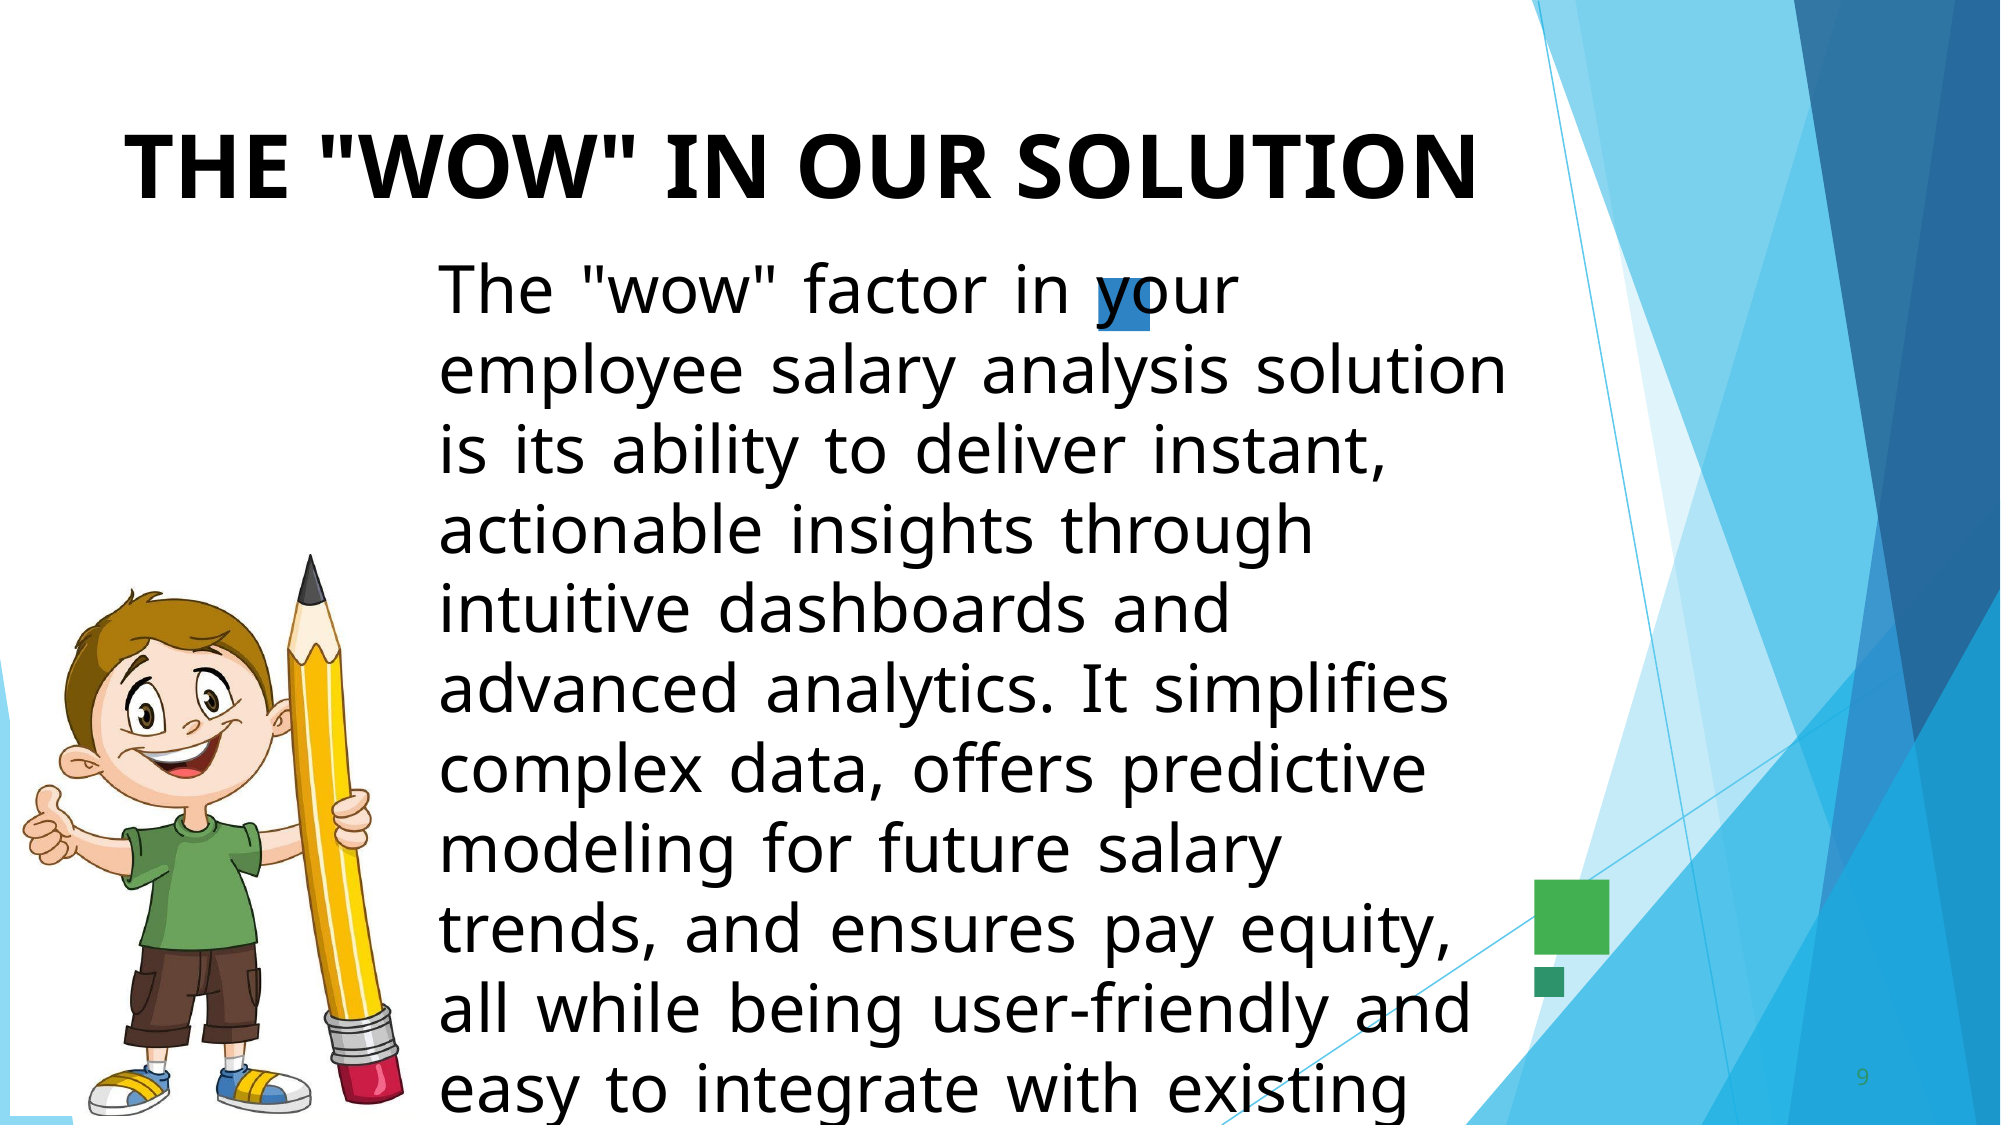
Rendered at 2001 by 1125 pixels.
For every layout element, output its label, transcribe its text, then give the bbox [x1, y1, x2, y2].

text_box 9 [1849, 1061, 1888, 1095]
text_box [1534, 967, 1565, 997]
text_box The "wow" factor in your employee salary analysis solution is its ability to deliver instant, actionable insights through intuitive dashboards and advanced analytics. It simplifies complex data, offers predictive modeling for future salary trends, and ensures pay equity, all while being user-friendly and easy to integrate with existing systems. [424, 239, 1530, 1125]
text_box [1534, 879, 1610, 955]
picture [10, 554, 416, 1116]
title THE "WOW" IN OUR SOLUTION [121, 107, 1513, 298]
text_box [1530, 386, 1850, 543]
